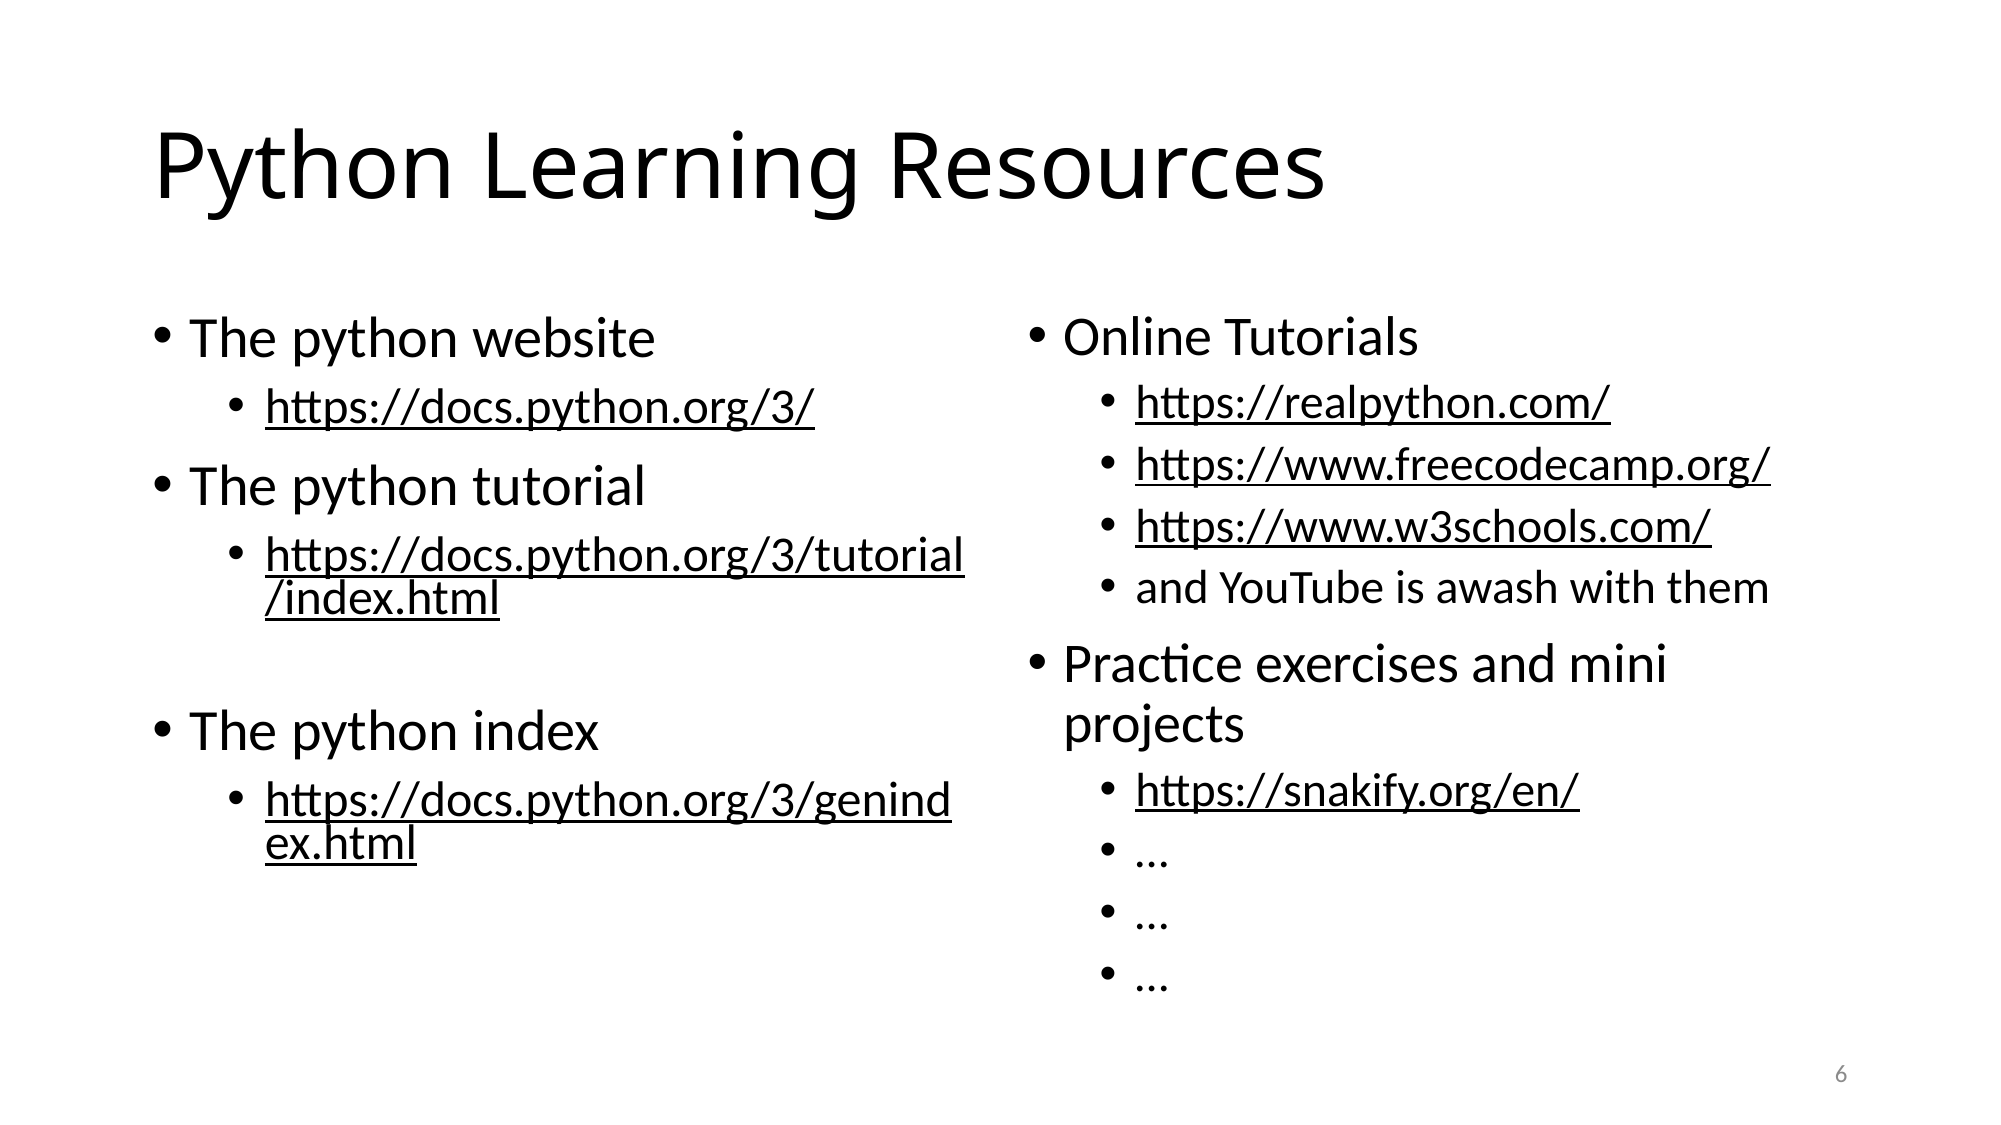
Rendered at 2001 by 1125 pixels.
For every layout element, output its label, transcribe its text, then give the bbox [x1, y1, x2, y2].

list The python website https://docs.python.org/3/ The python tutorial https://docs.python.org/3/tutorial/index.html The python index https://docs.python.org/3/genindex.html [137, 299, 988, 1014]
slide_number 6 [1412, 1042, 1863, 1103]
list Online Tutorials https://realpython.com/ https://www.freecodecamp.org/ https://www.w3schools.com/ and YouTube is awash with them Practice exercises and mini projects https://snakify.org/en/ … … … [1012, 299, 1863, 1014]
title Python Learning Resources [137, 59, 1863, 278]
